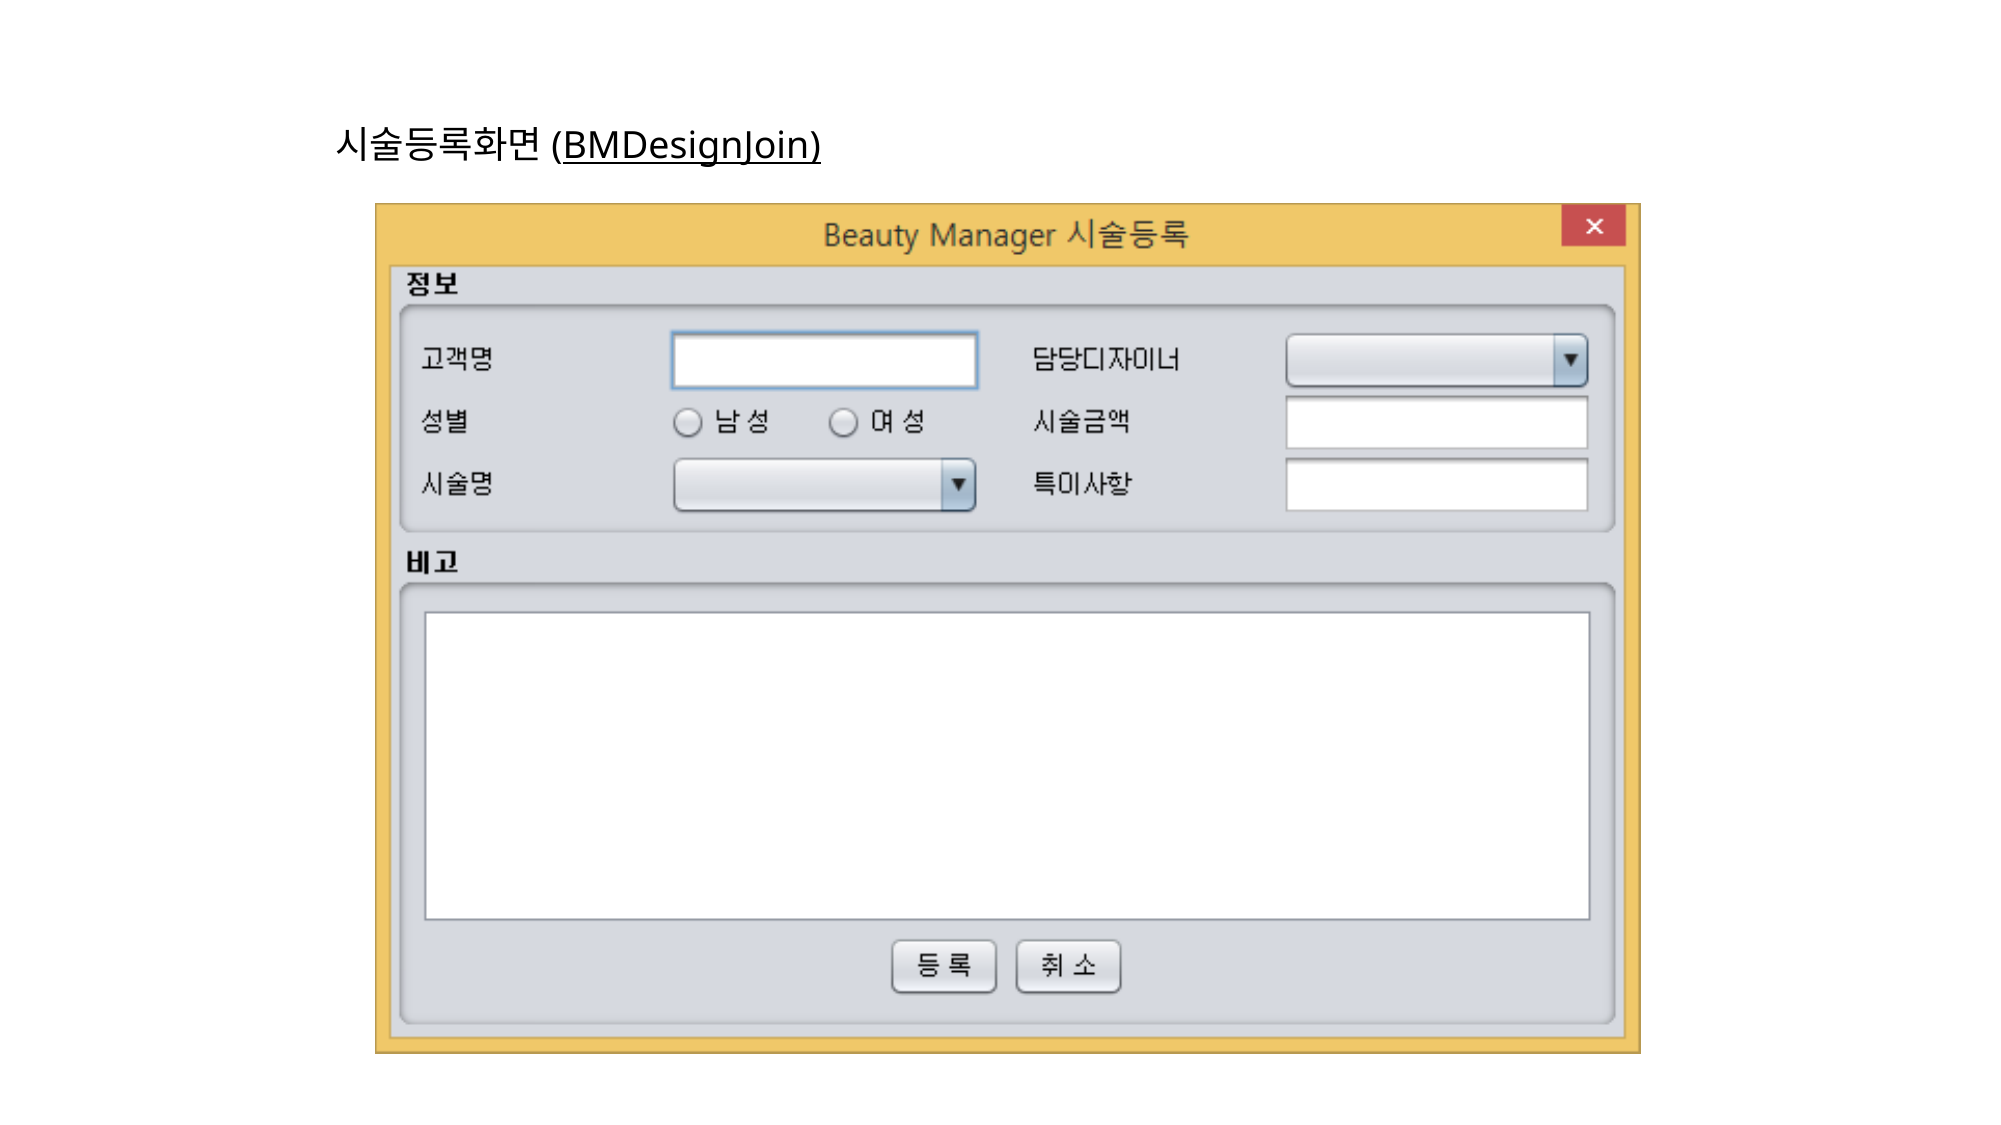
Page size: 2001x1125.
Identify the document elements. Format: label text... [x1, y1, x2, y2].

text_box 시술등록화면(BMDesignJoin) [320, 113, 836, 174]
picture [375, 203, 1641, 1054]
